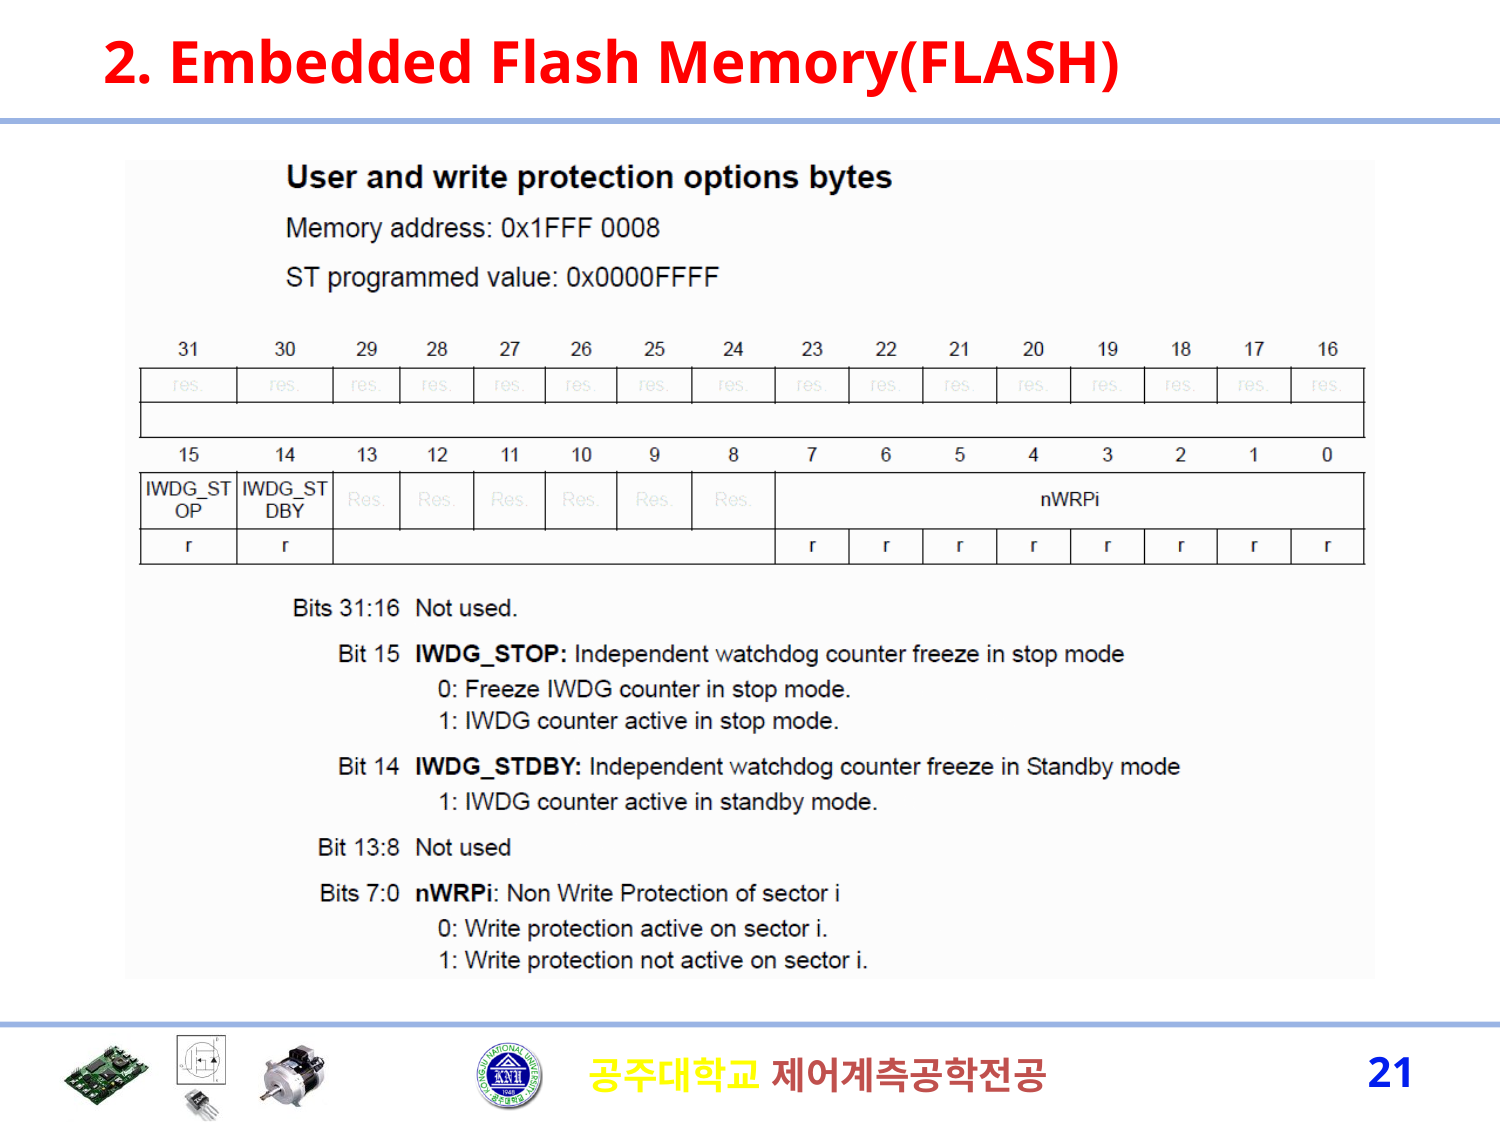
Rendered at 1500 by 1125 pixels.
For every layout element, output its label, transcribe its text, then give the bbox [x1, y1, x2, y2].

picture [125, 160, 1375, 980]
text_box [0, 116, 1500, 126]
picture [58, 1033, 329, 1123]
text_box [0, 1019, 1500, 1030]
text_box 2. Embedded Flash Memory(FLASH) [88, 17, 1193, 103]
slide_number 21 [1269, 1039, 1431, 1111]
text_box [472, 1039, 1087, 1111]
